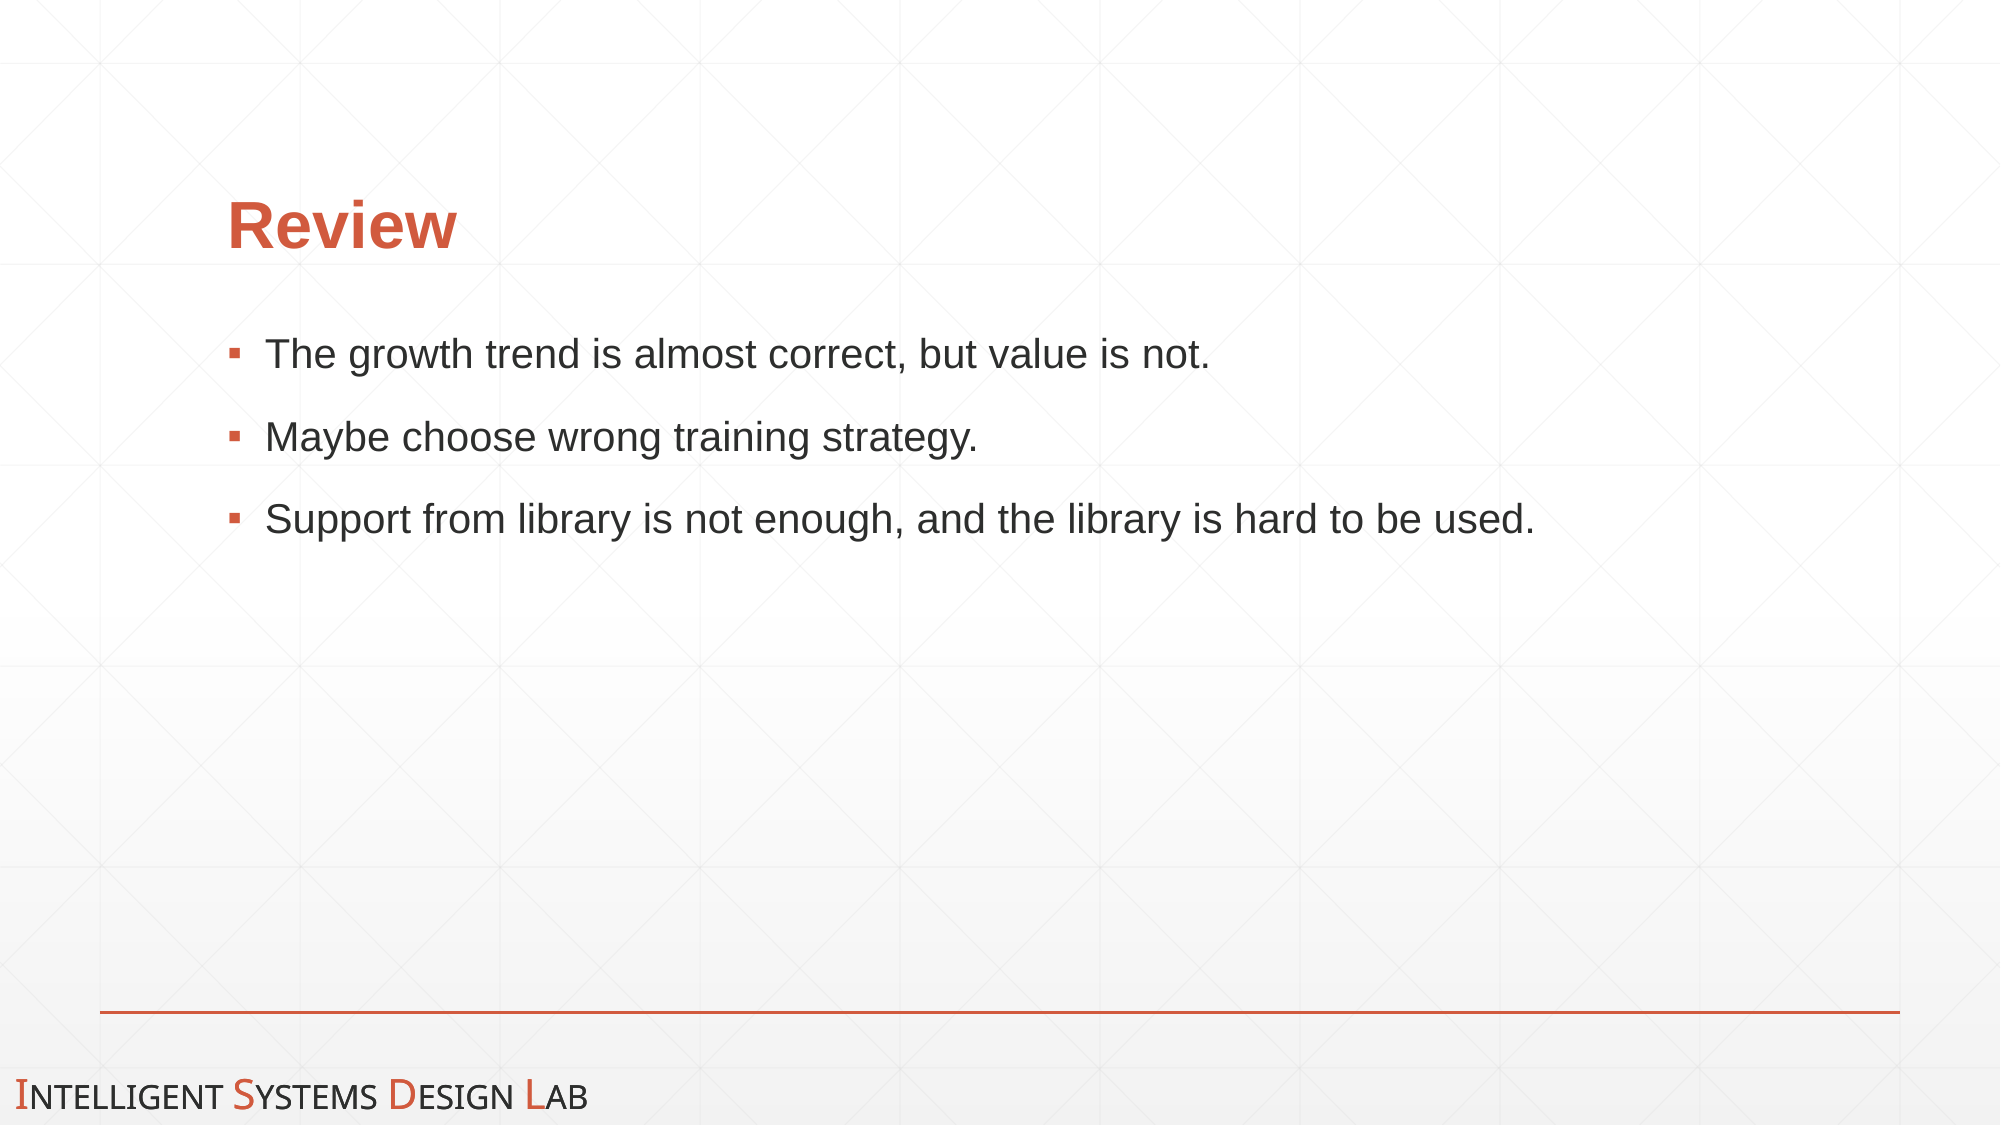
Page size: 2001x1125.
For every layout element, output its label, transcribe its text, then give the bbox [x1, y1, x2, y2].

list The growth trend is almost correct, but value is not. Maybe choose wrong training strategy. Support from library is not enough, and the library is hard to be used. [212, 324, 1788, 950]
title Review [212, 82, 1788, 271]
